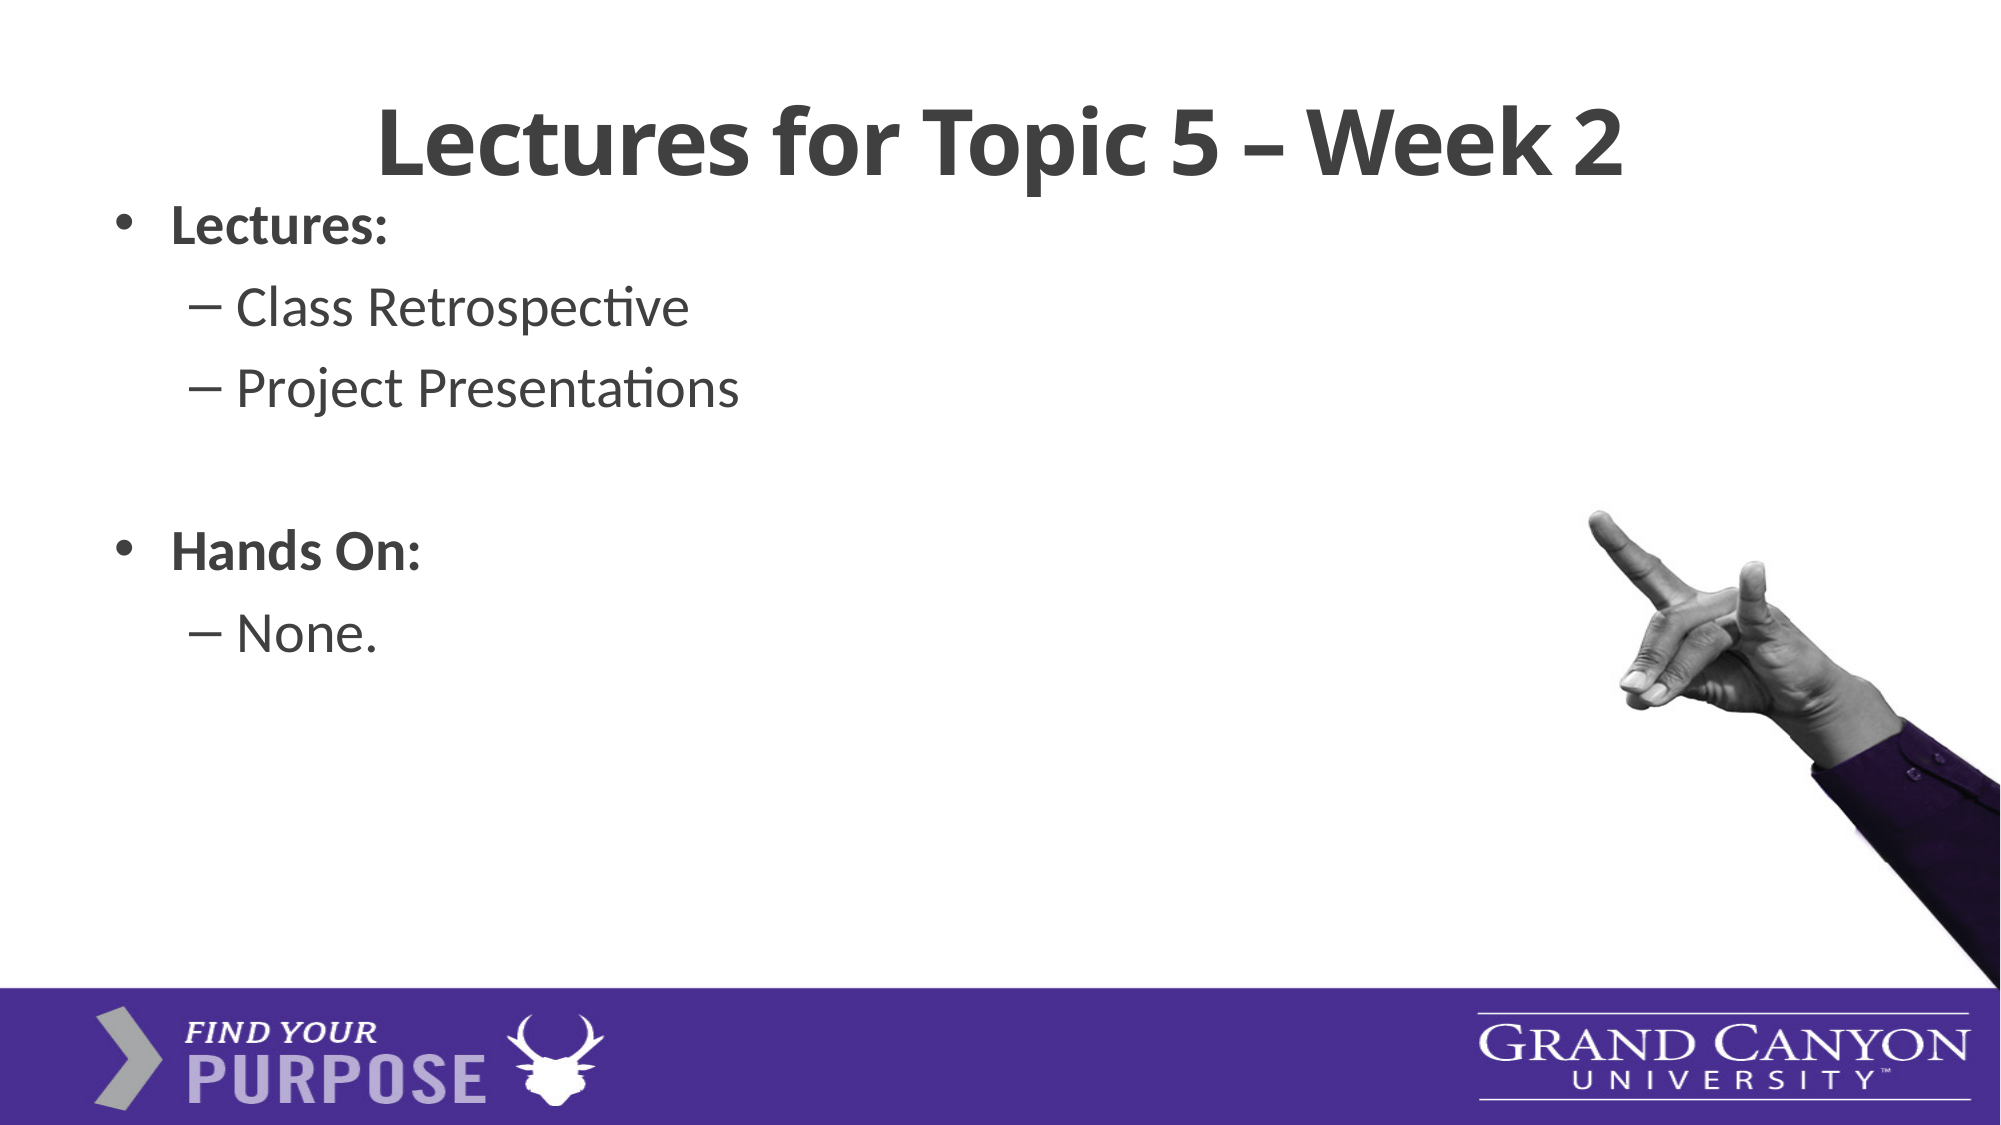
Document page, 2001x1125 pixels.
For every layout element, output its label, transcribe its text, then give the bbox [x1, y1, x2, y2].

title Lectures for Topic 5 – Week 2 [99, 45, 1900, 178]
list Lectures: Class Retrospective Project Presentations Hands On: None. [99, 178, 1900, 1059]
picture [0, 0, 2001, 1125]
